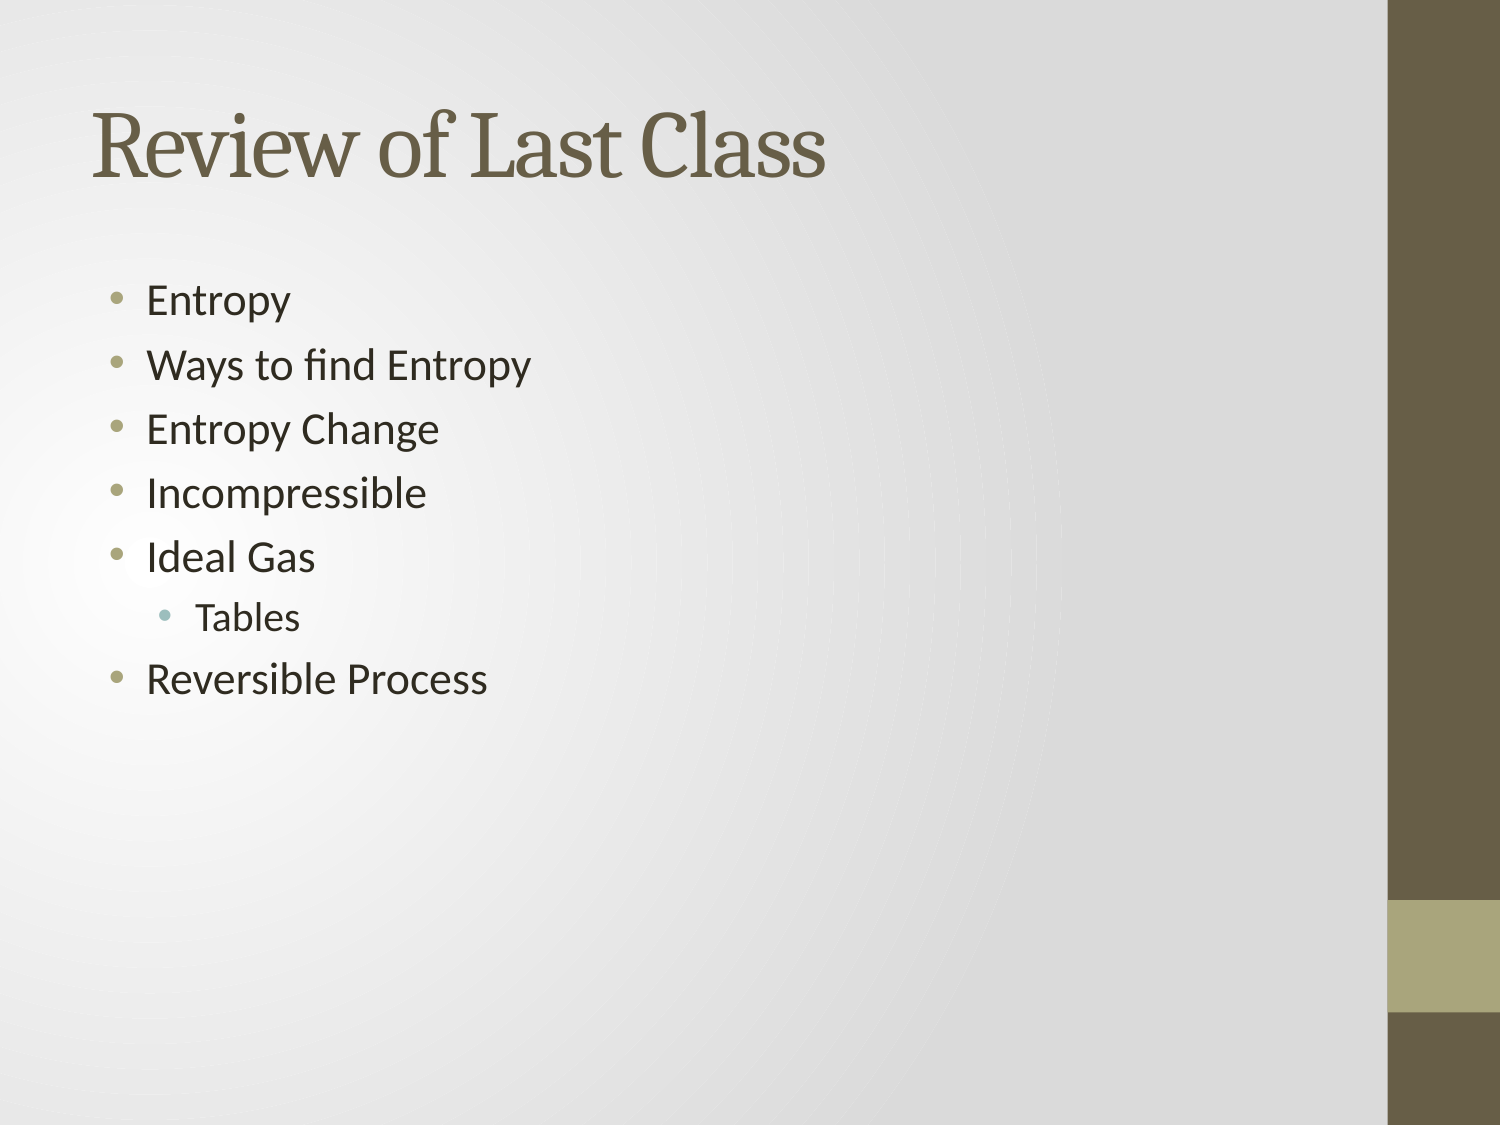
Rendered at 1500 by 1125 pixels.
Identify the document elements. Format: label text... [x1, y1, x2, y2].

title Review of Last Class [75, 45, 1325, 233]
list Entropy Ways to find Entropy Entropy Change Incompressible Ideal Gas Tables Reversible Process [75, 262, 1325, 1050]
